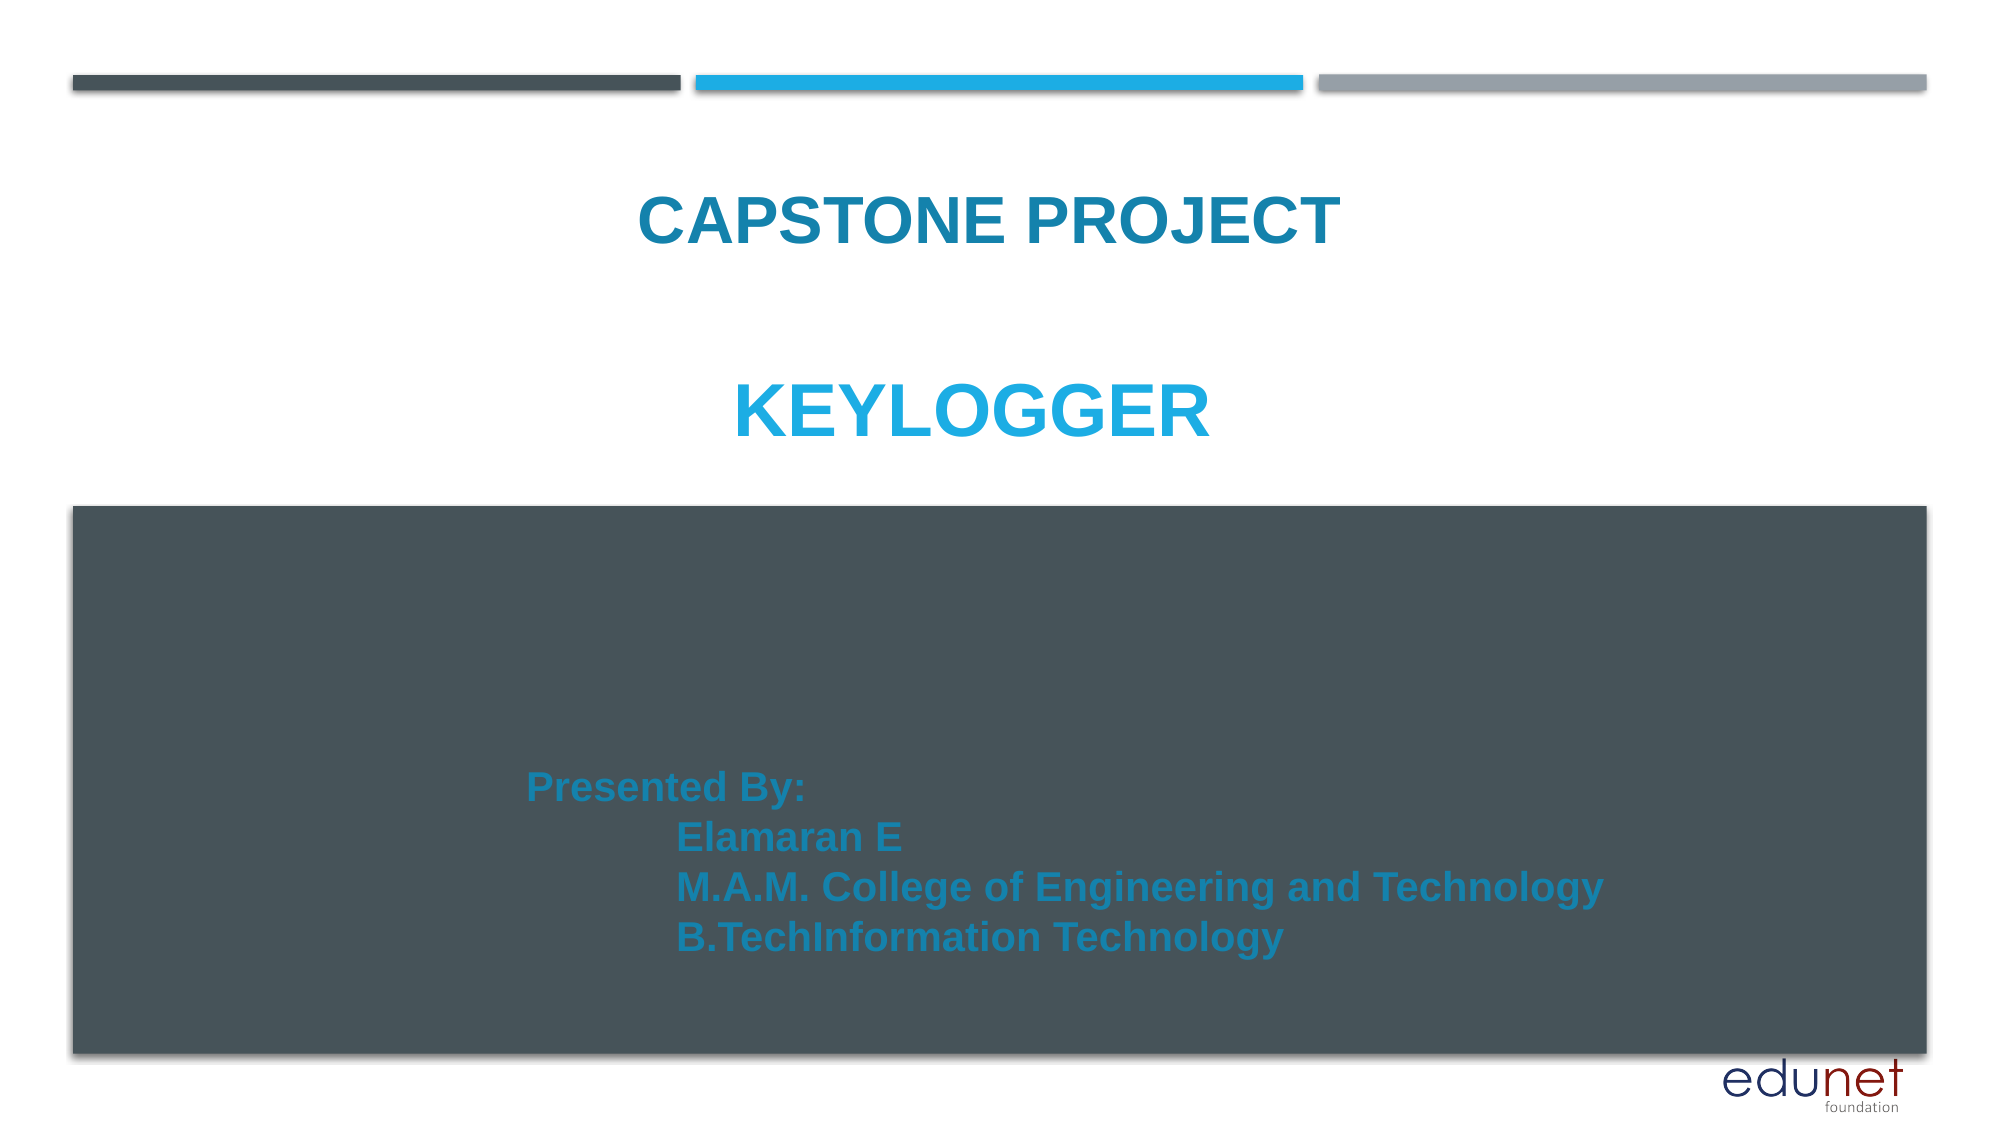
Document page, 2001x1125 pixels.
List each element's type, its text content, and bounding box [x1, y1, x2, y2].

text_box Presented By: Elamaran E M.A.M. College of Engineering and Technology B.TechInformation Technology [511, 752, 1821, 968]
title KEYLOGGER [222, 298, 1723, 460]
picture [1719, 1056, 1905, 1116]
text_box CAPSTONE PROJECT [0, 169, 2000, 265]
